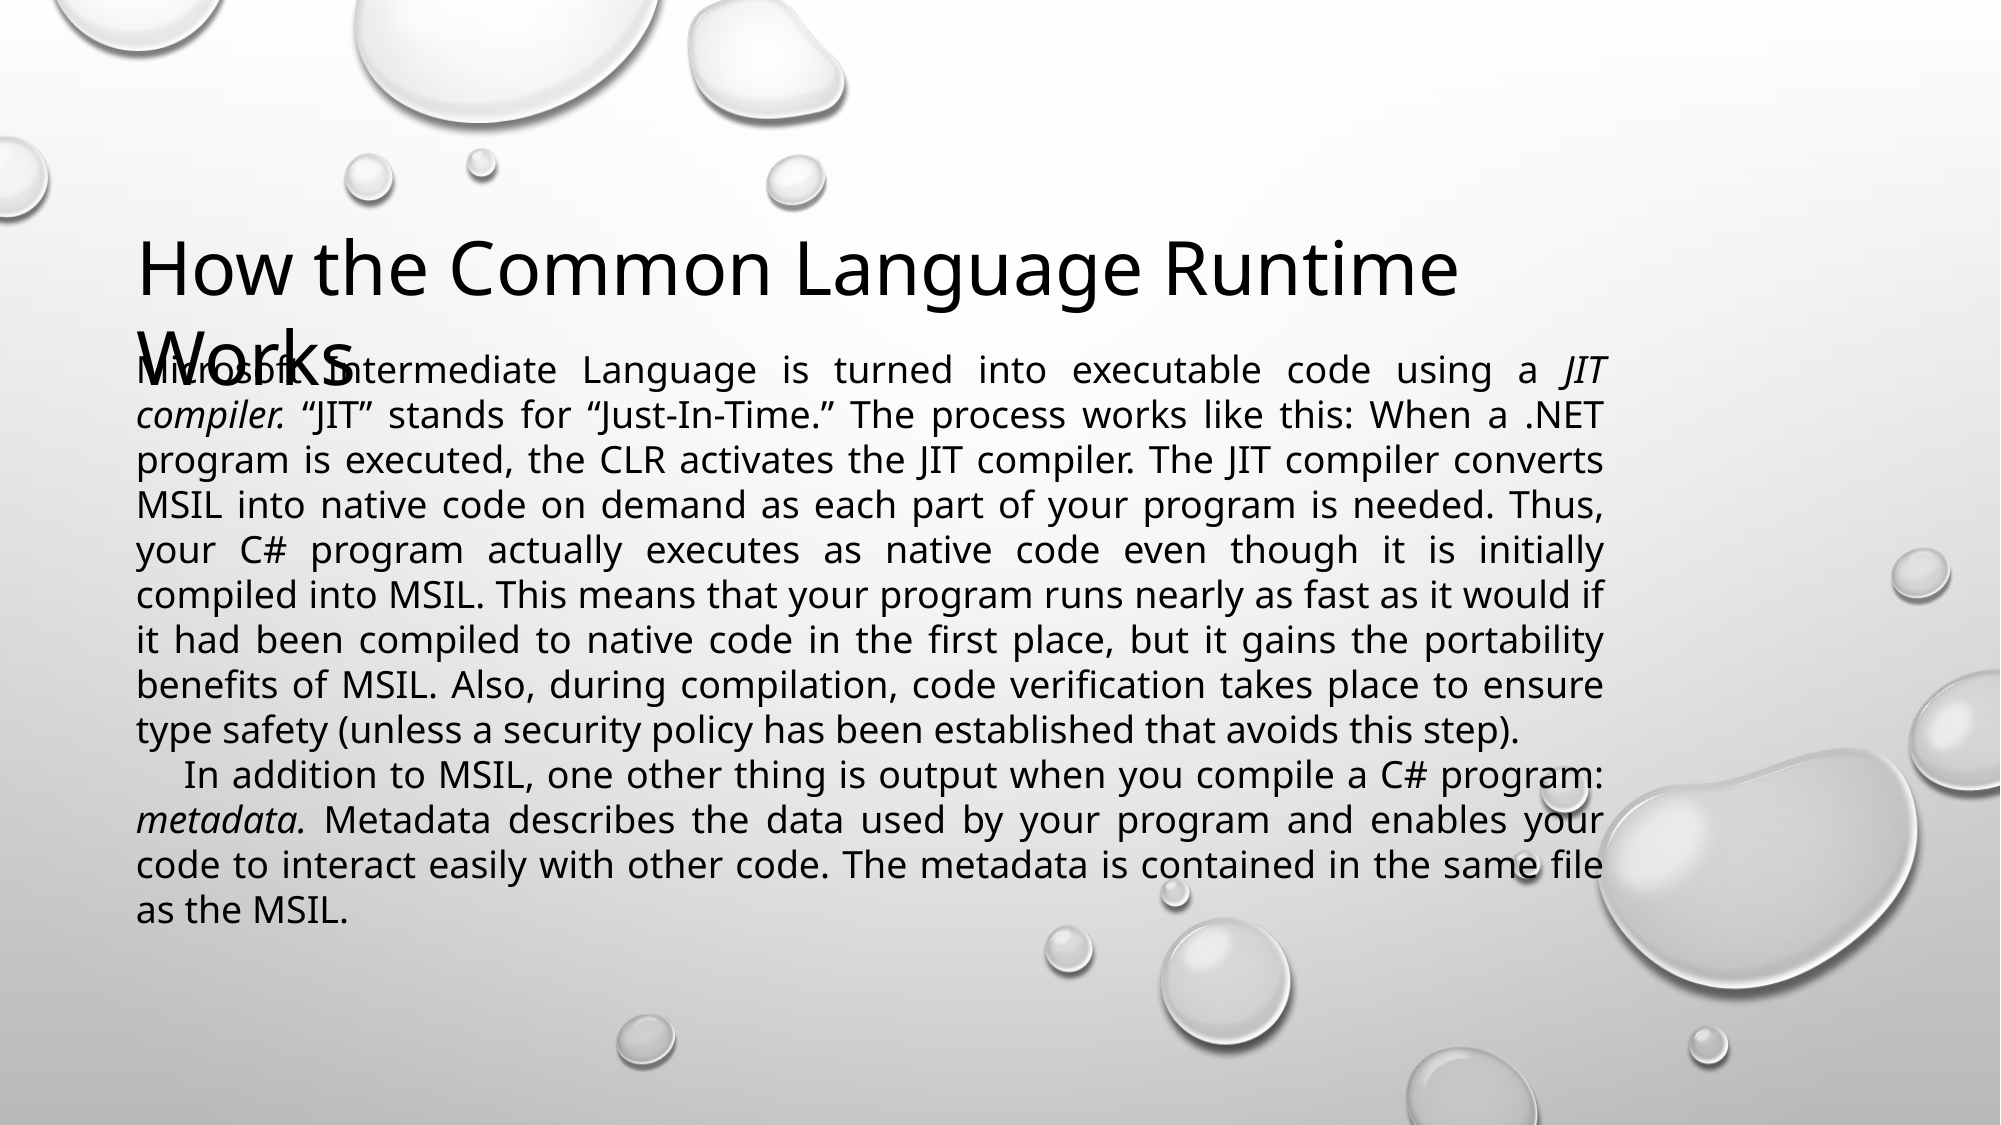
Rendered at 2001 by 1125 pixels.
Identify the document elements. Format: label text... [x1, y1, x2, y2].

text_box How the Common Language Runtime Works [121, 212, 1568, 408]
picture [0, 0, 2000, 1125]
text_box Microsoft Intermediate Language is turned into executable code using a JIT compiler. “JIT” stands for “Just-In-Time.” The process works like this: When a .NET program is executed, the CLR activates the JIT compiler. The JIT compiler converts MSIL into native code on demand as each part of your program is needed. Thus, your C# program actually executes as native code even though it is initially compiled into MSIL. This means that your program runs nearly as fast as it would if it had been compiled to native code in the first place, but it gains the portability benefits of MSIL. Also, during compilation, code verification takes place to ensure type safety (unless a security policy has been established that avoids this step). In addition to MSIL, one other thing is output when you compile a C# program: metadata. Metadata describes the data used by your program and enables your code to interact easily with other code. The metadata is contained in the same file as the MSIL. [121, 338, 1621, 938]
